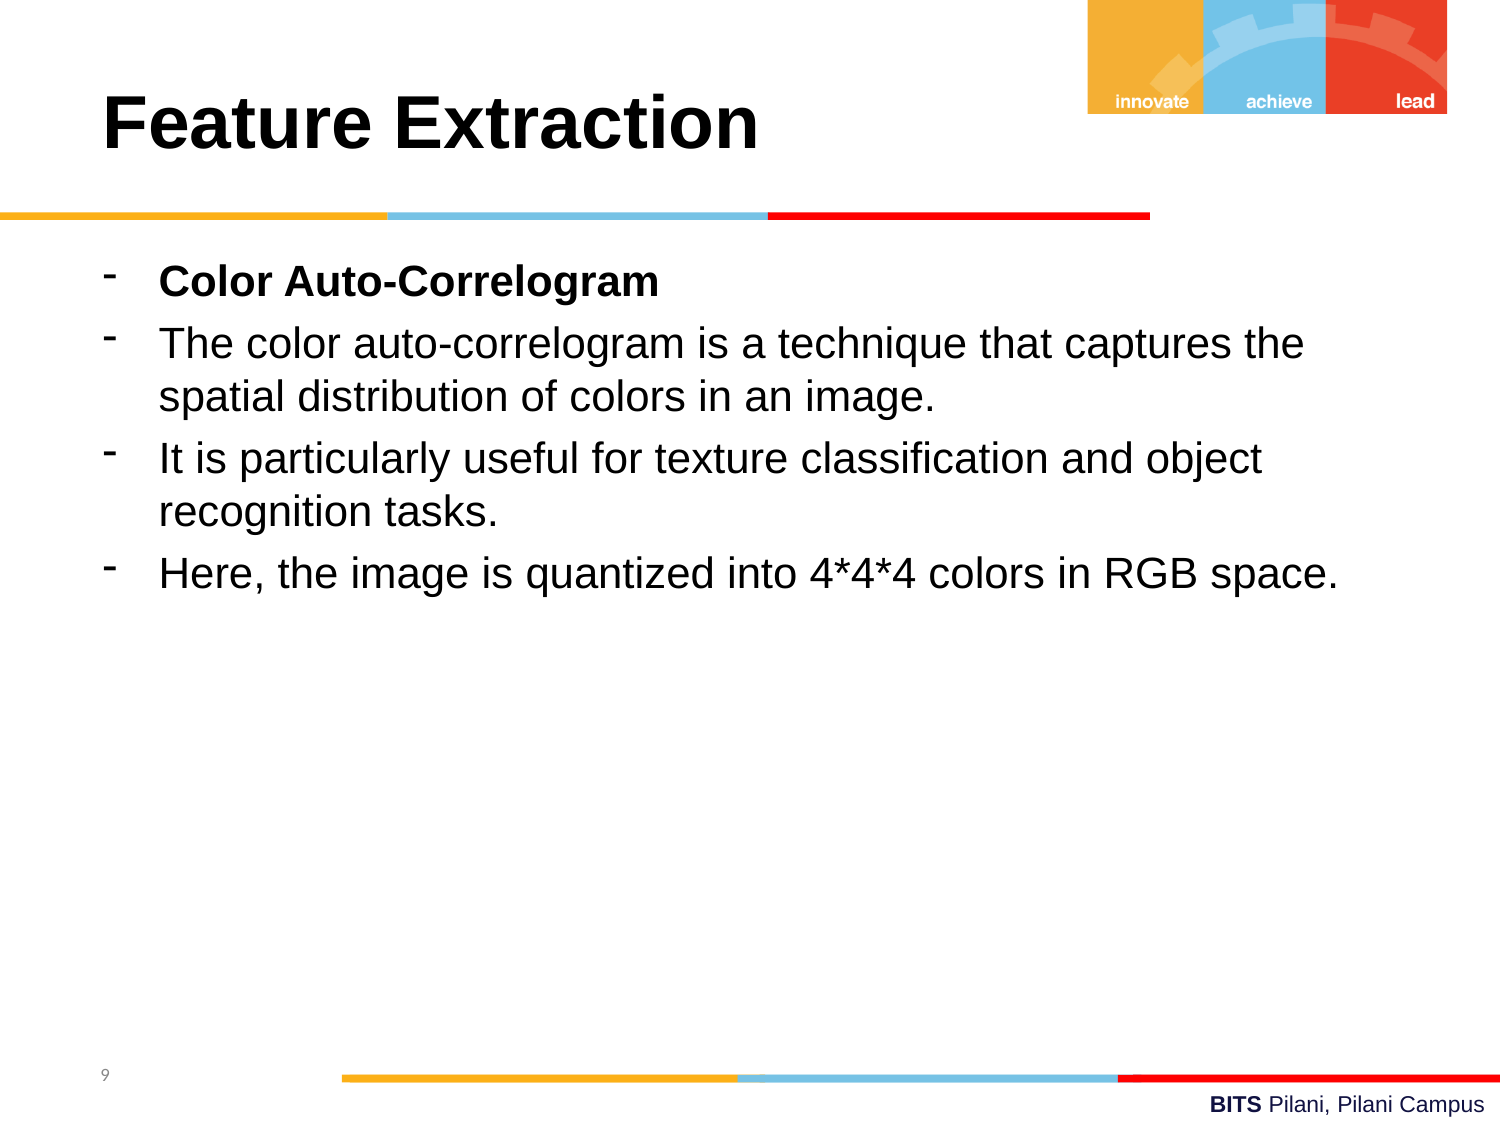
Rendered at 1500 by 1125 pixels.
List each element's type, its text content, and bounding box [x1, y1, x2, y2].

list Color Auto-Correlogram The color auto-correlogram is a technique that captures the spatial distribution of colors in an image. It is particularly useful for texture classification and object recognition tasks. Here, the image is quantized into 4*4*4 colors in RGB space. [50, 245, 1455, 988]
picture [1087, 0, 1448, 114]
list Feature Extraction [50, 24, 1088, 213]
slide_number 9 [50, 1037, 125, 1110]
